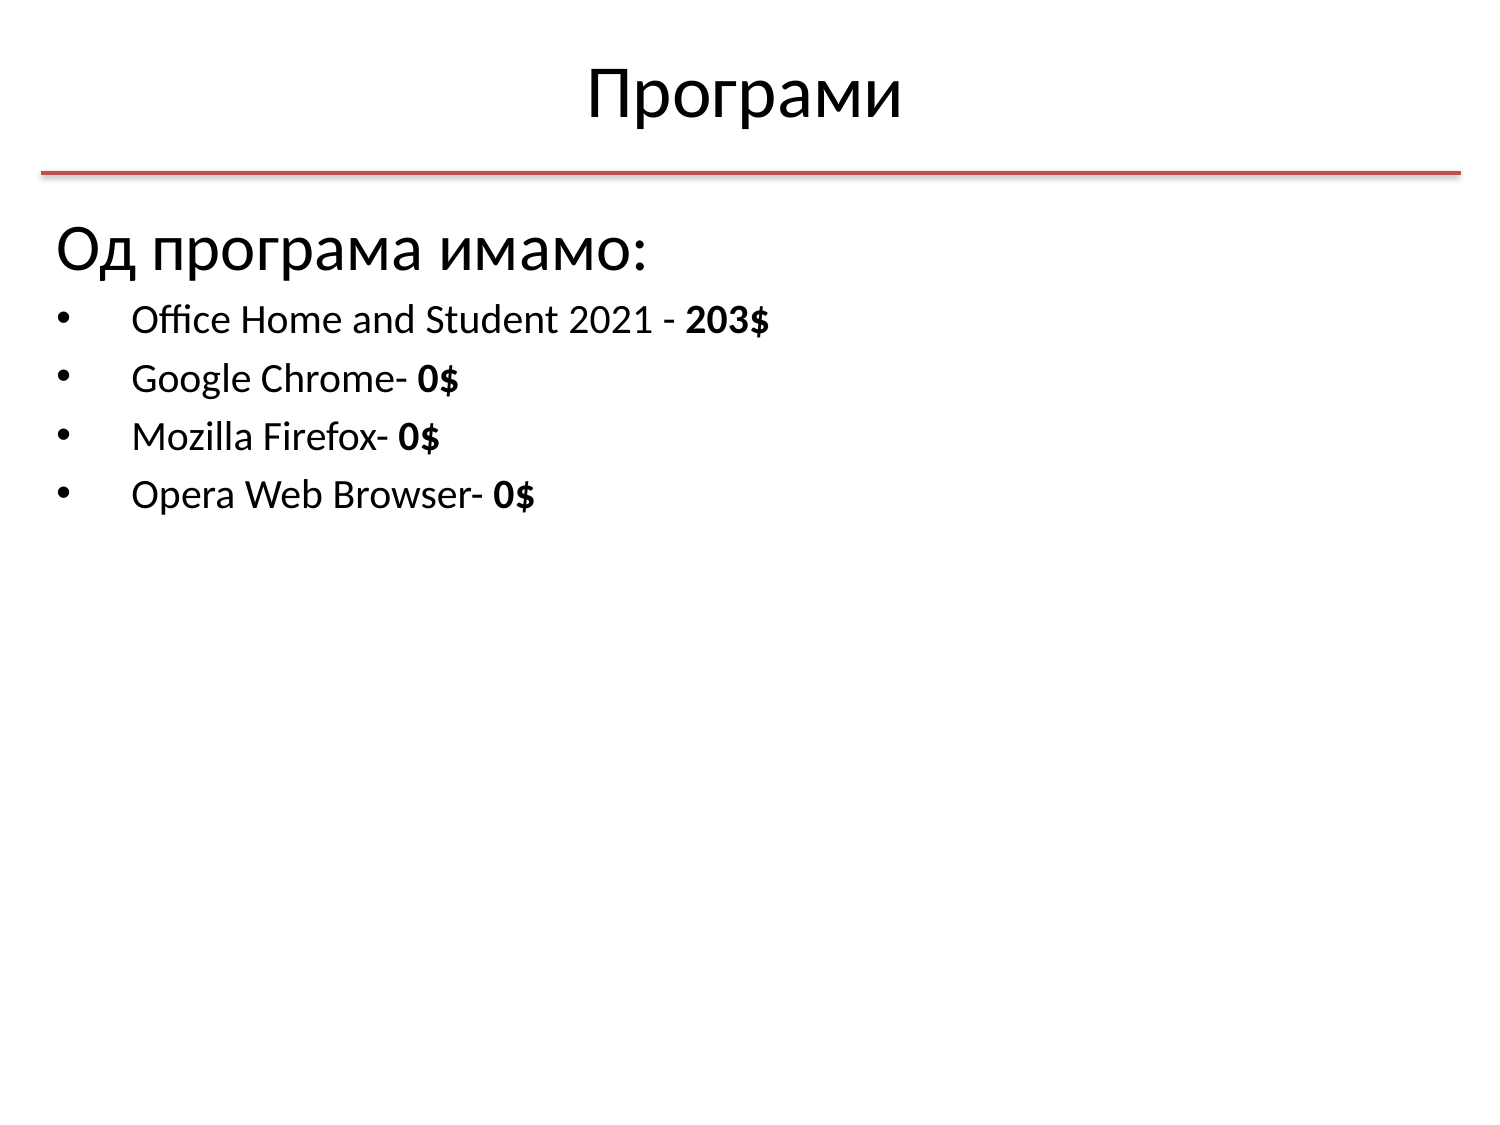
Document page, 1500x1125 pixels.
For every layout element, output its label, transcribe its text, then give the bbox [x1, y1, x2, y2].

title Програми [52, 13, 1438, 162]
list Од програма имамо: Office Home and Student 2021 - 203$ Google Chrome- 0$ Mozilla Firefox- 0$ Opera Web Browser- 0$ [41, 196, 1459, 1095]
